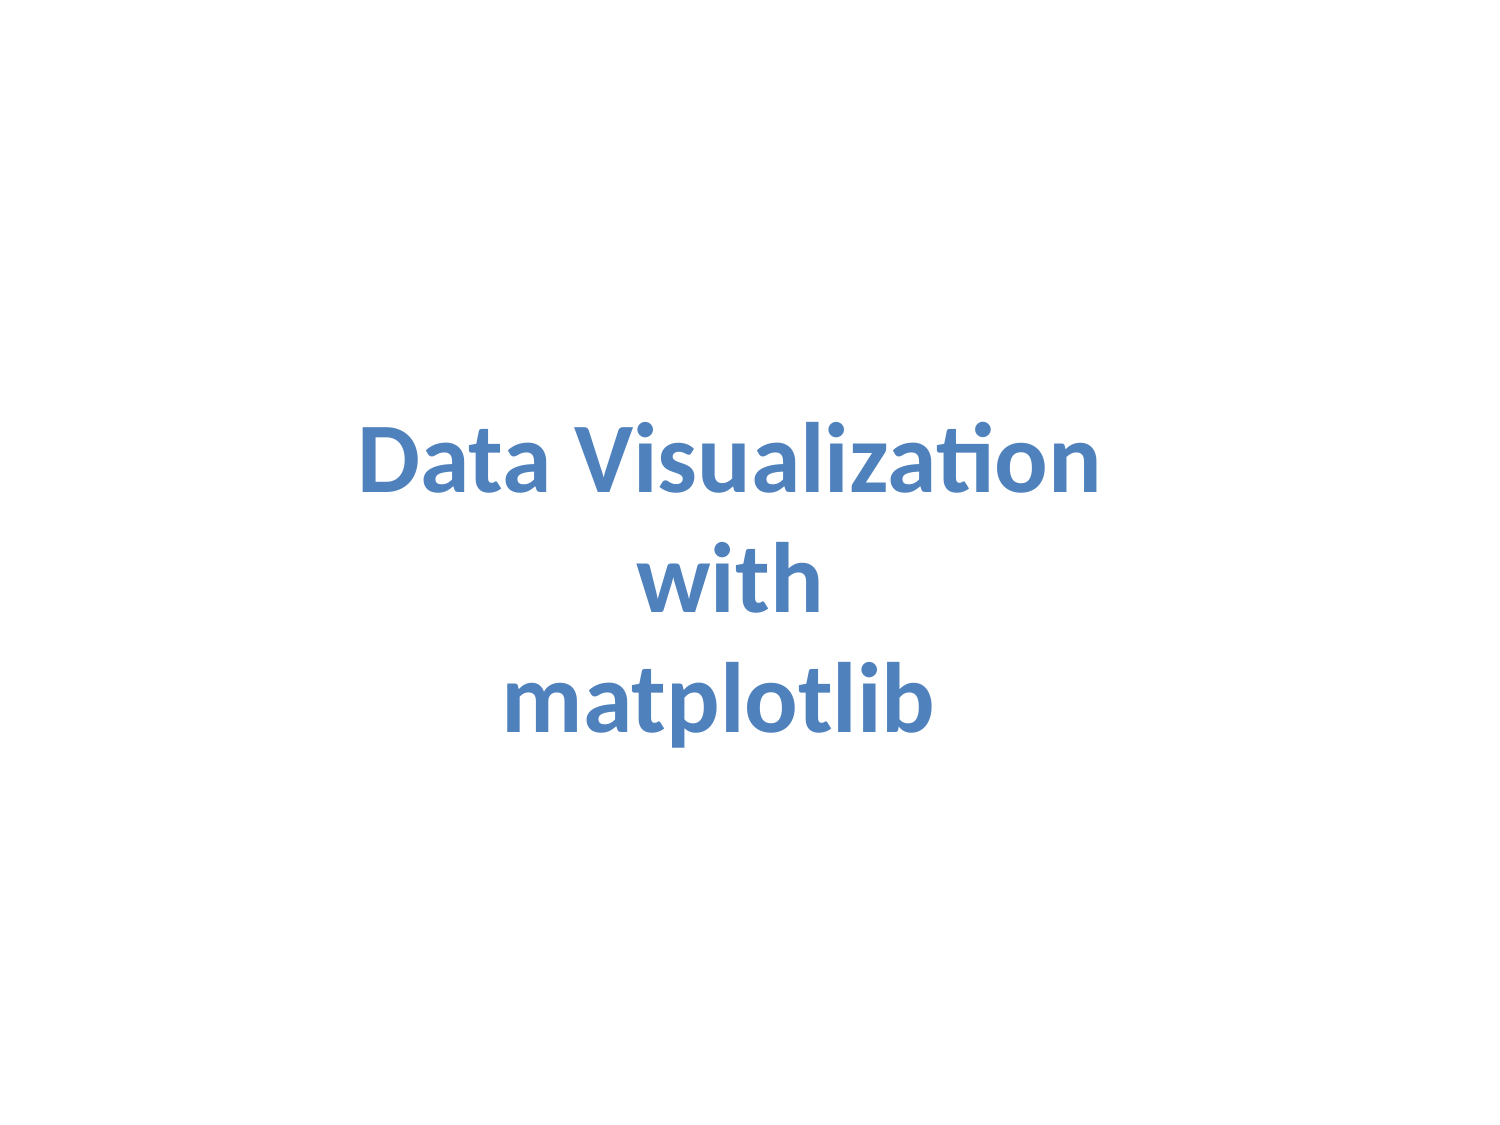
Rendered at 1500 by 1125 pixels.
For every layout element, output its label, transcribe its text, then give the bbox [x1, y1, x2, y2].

text_box Data Visualization with matplotlib [123, 385, 1337, 761]
